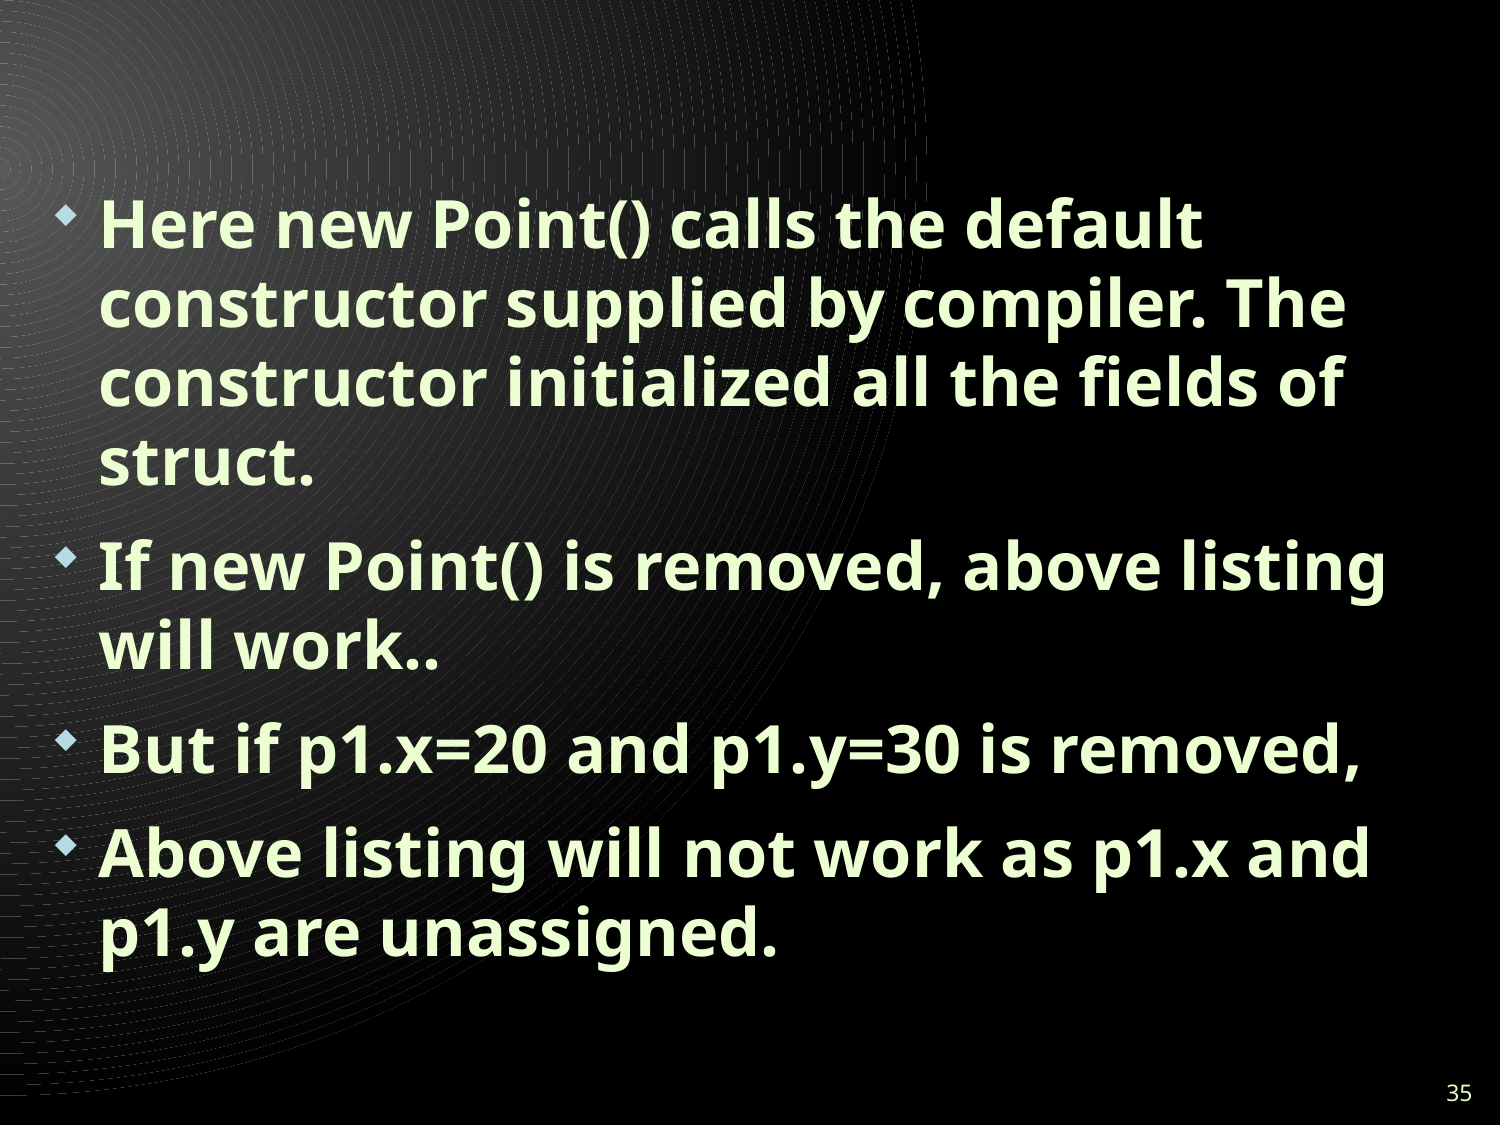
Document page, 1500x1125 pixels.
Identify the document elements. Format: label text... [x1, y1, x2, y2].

list Here new Point() calls the default constructor supplied by compiler. The constructor initialized all the fields of struct. If new Point() is removed, above listing will work.. But if p1.x=20 and p1.y=30 is removed, Above listing will not work as p1.x and p1.y are unassigned. [37, 174, 1463, 1100]
slide_number 35 [1412, 1074, 1488, 1113]
